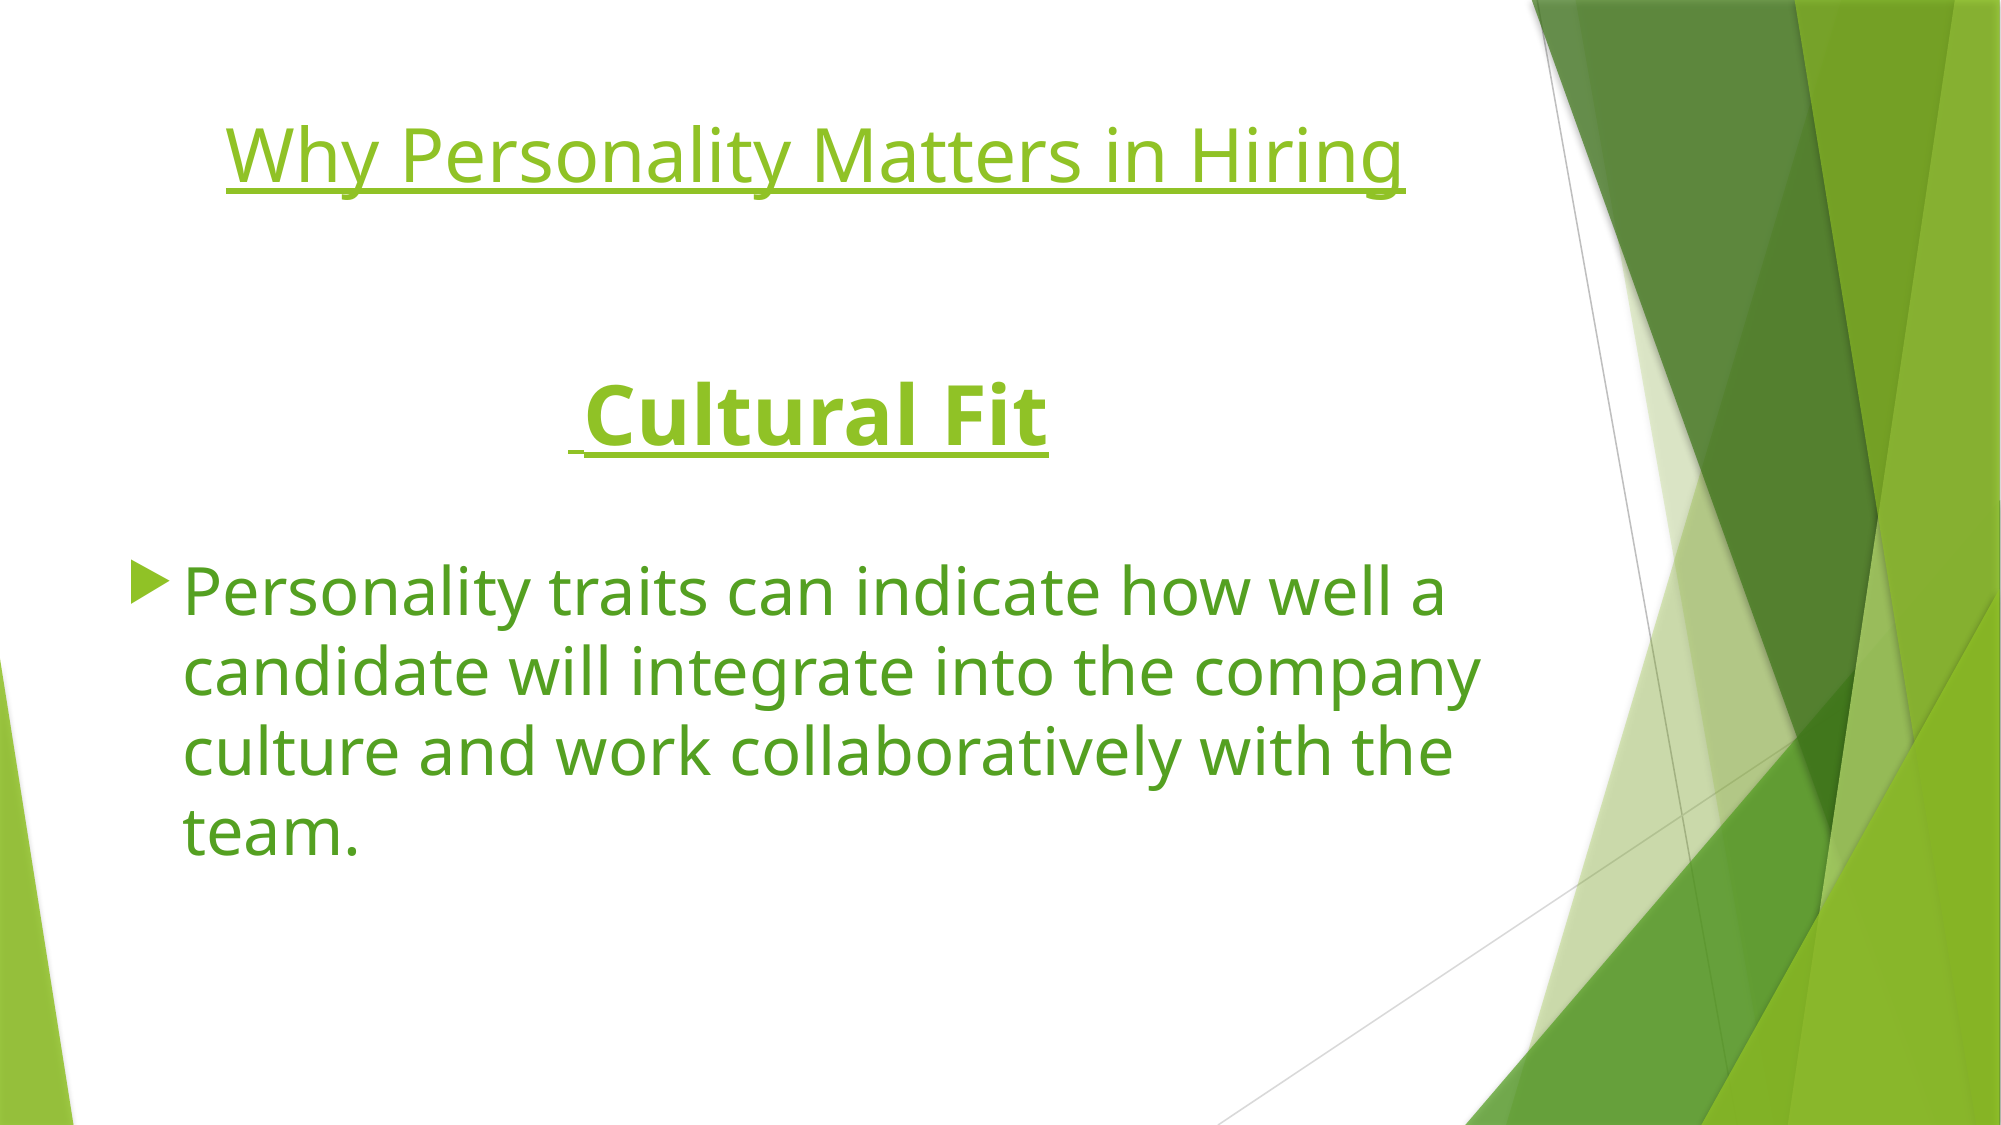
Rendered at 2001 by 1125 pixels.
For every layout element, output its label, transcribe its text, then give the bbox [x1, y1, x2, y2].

title Why Personality Matters in Hiring [111, 99, 1522, 317]
list Cultural Fit Personality traits can indicate how well a candidate will integrate into the company culture and work collaboratively with the team. [111, 354, 1522, 992]
